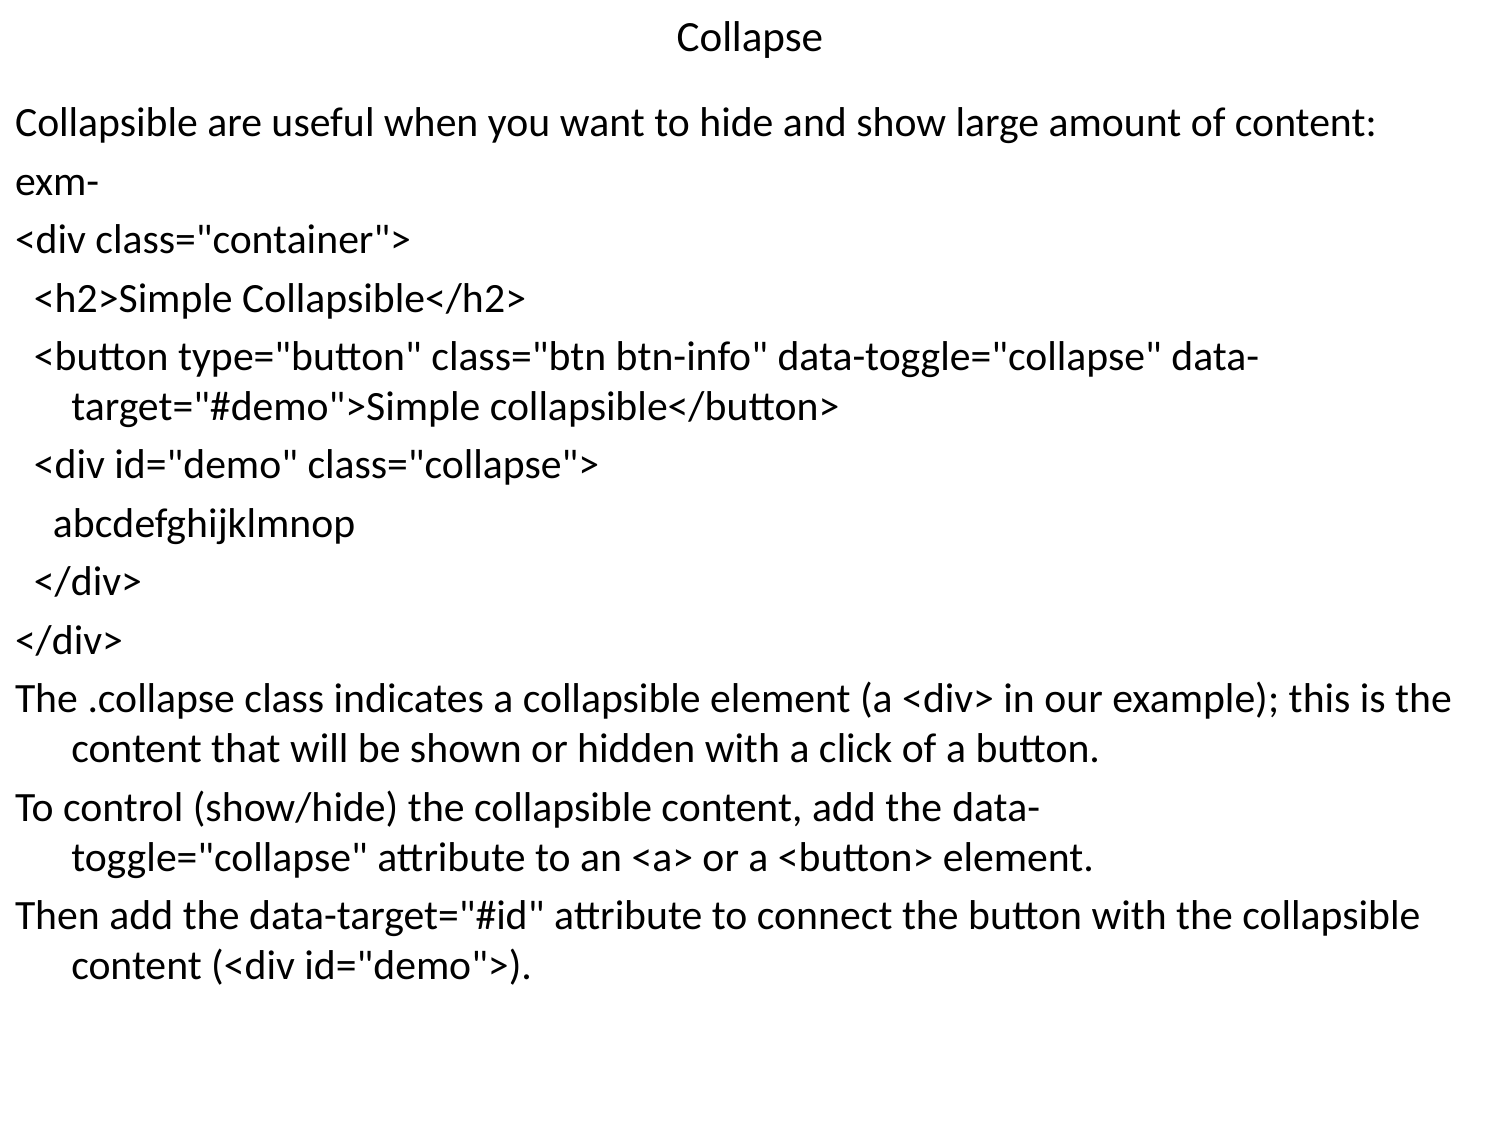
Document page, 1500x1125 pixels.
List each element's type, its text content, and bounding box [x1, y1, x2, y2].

title Collapse [75, 0, 1425, 68]
list Collapsible are useful when you want to hide and show large amount of content: exm- <div class="container"> <h2>Simple Collapsible</h2> <button type="button" class="btn btn-info" data-toggle="collapse" data-target="#demo">Simple collapsible</button> <div id="demo" class="collapse"> abcdefghijklmnop </div> </div> The .collapse class indicates a collapsible element (a <div> in our example); this is the content that will be shown or hidden with a click of a button. To control (show/hide) the collapsible content, add the data-toggle="collapse" attribute to an <a> or a <button> element. Then add the data-target="#id" attribute to connect the button with the collapsible content (<div id="demo">). [0, 87, 1500, 1125]
